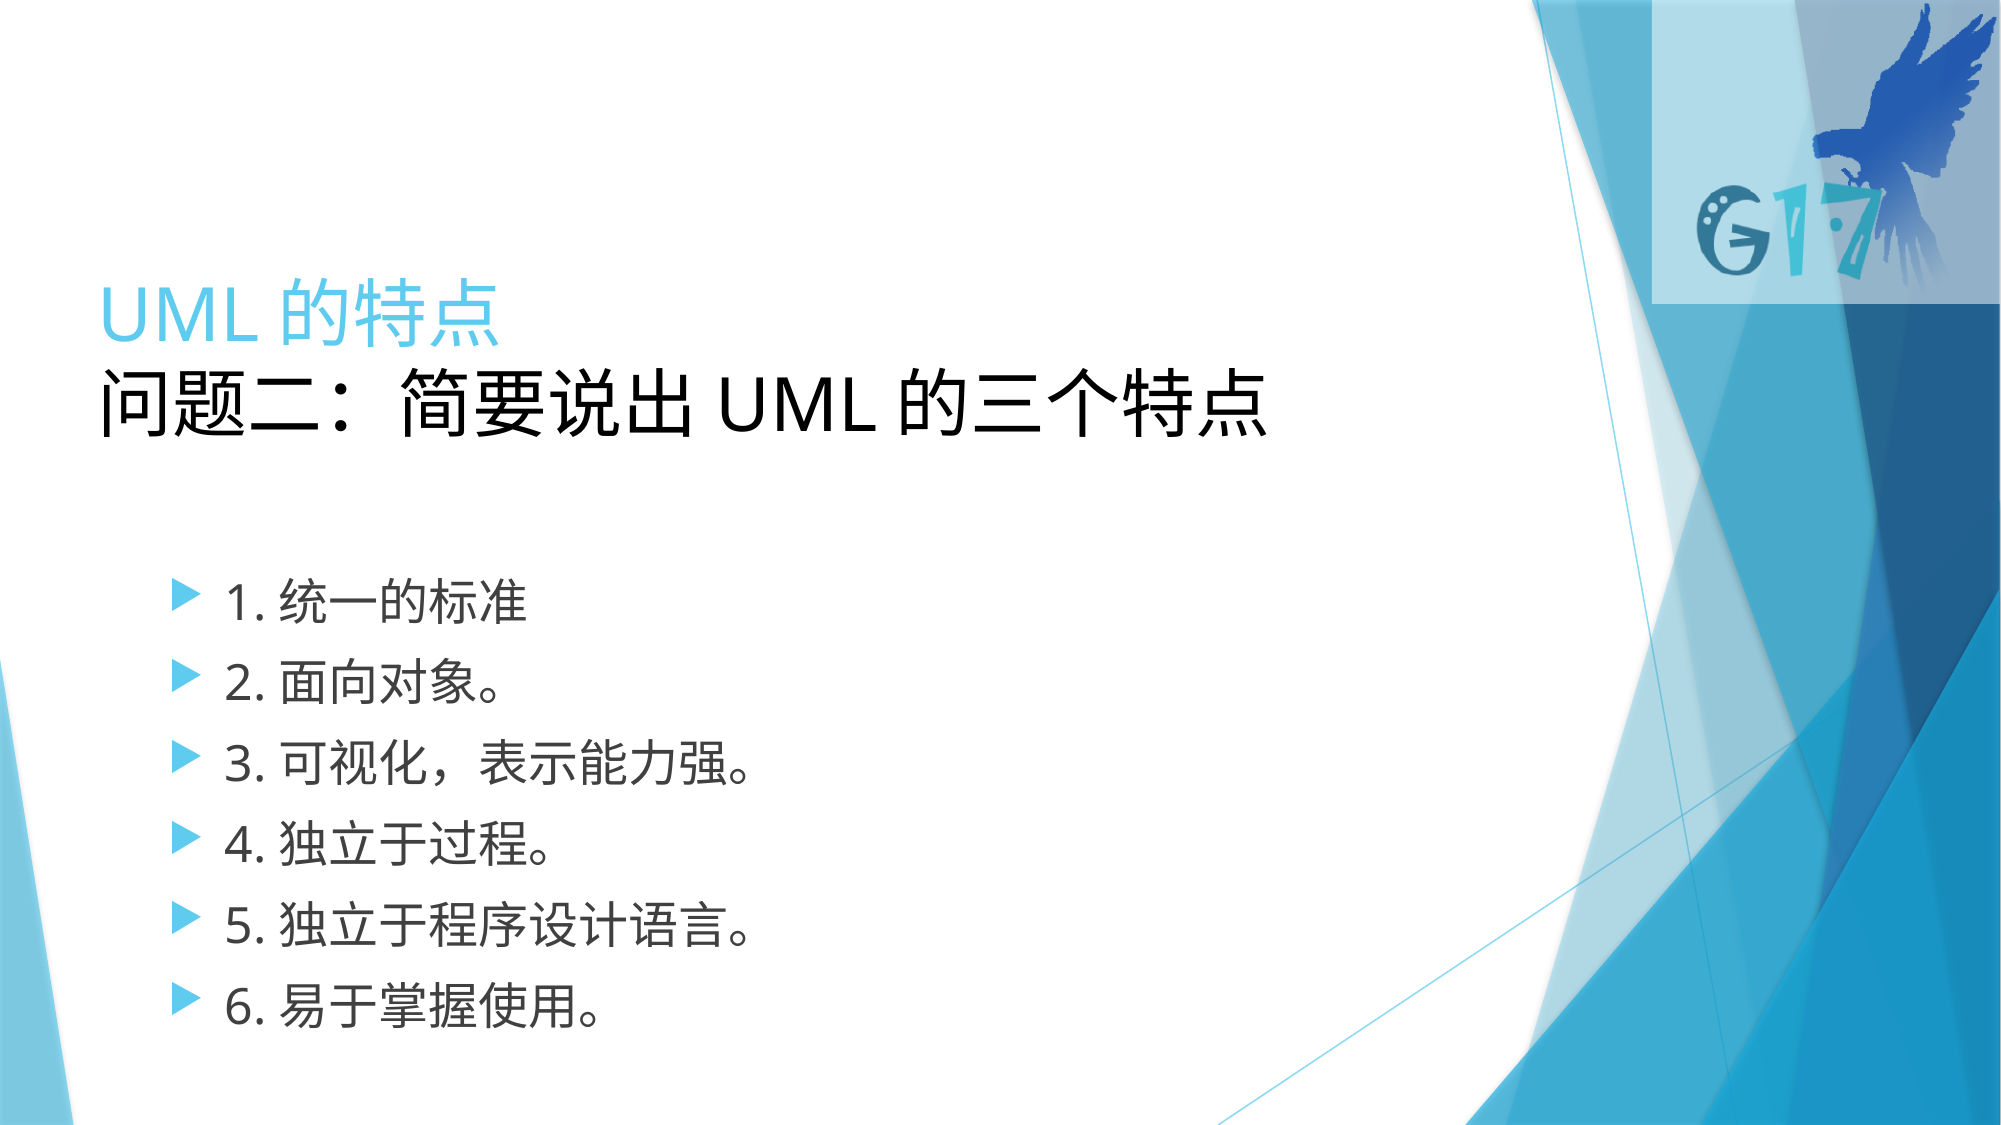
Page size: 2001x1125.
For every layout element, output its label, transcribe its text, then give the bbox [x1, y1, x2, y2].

list 1.统一的标准 2.面向对象。 3.可视化，表示能力强。 4.独立于过程。 5.独立于程序设计语言。 6.易于掌握使用。 [153, 562, 775, 1091]
title UML的特点 问题二：简要说出UML的三个特点 [82, 259, 1494, 476]
text_box [1650, 0, 2000, 305]
